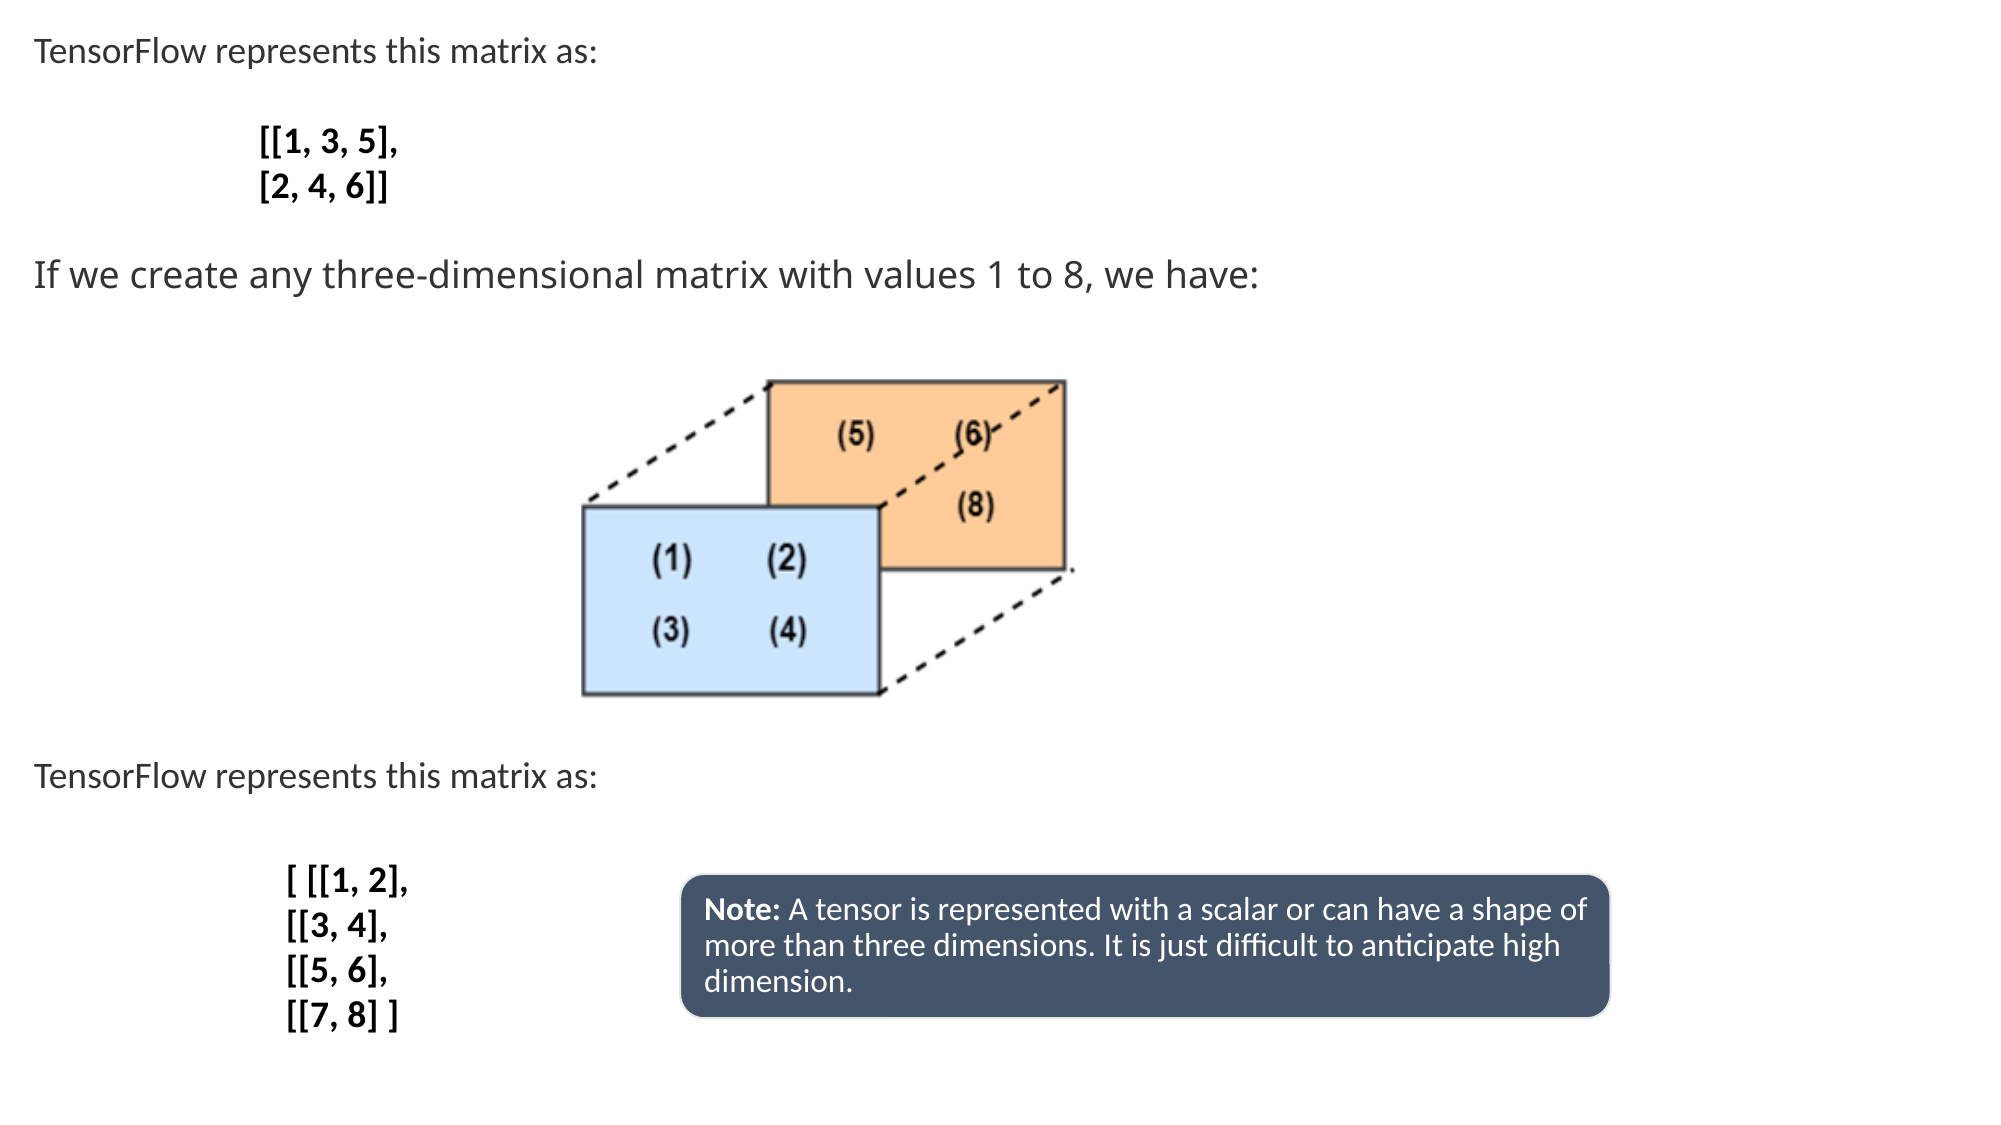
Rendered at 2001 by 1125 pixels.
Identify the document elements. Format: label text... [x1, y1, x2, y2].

text_box [ [[1, 2], [[3, 4], [[5, 6], [[7, 8] ] [271, 847, 1272, 1043]
text_box TensorFlow represents this matrix as: [18, 743, 1020, 804]
picture [581, 379, 1077, 700]
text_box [680, 870, 1611, 1022]
text_box TensorFlow represents this matrix as: [[1, 3, 5], [2, 4, 6]] If we create any three-dimensional matrix with values 1 to 8, we have: [18, 18, 1968, 439]
